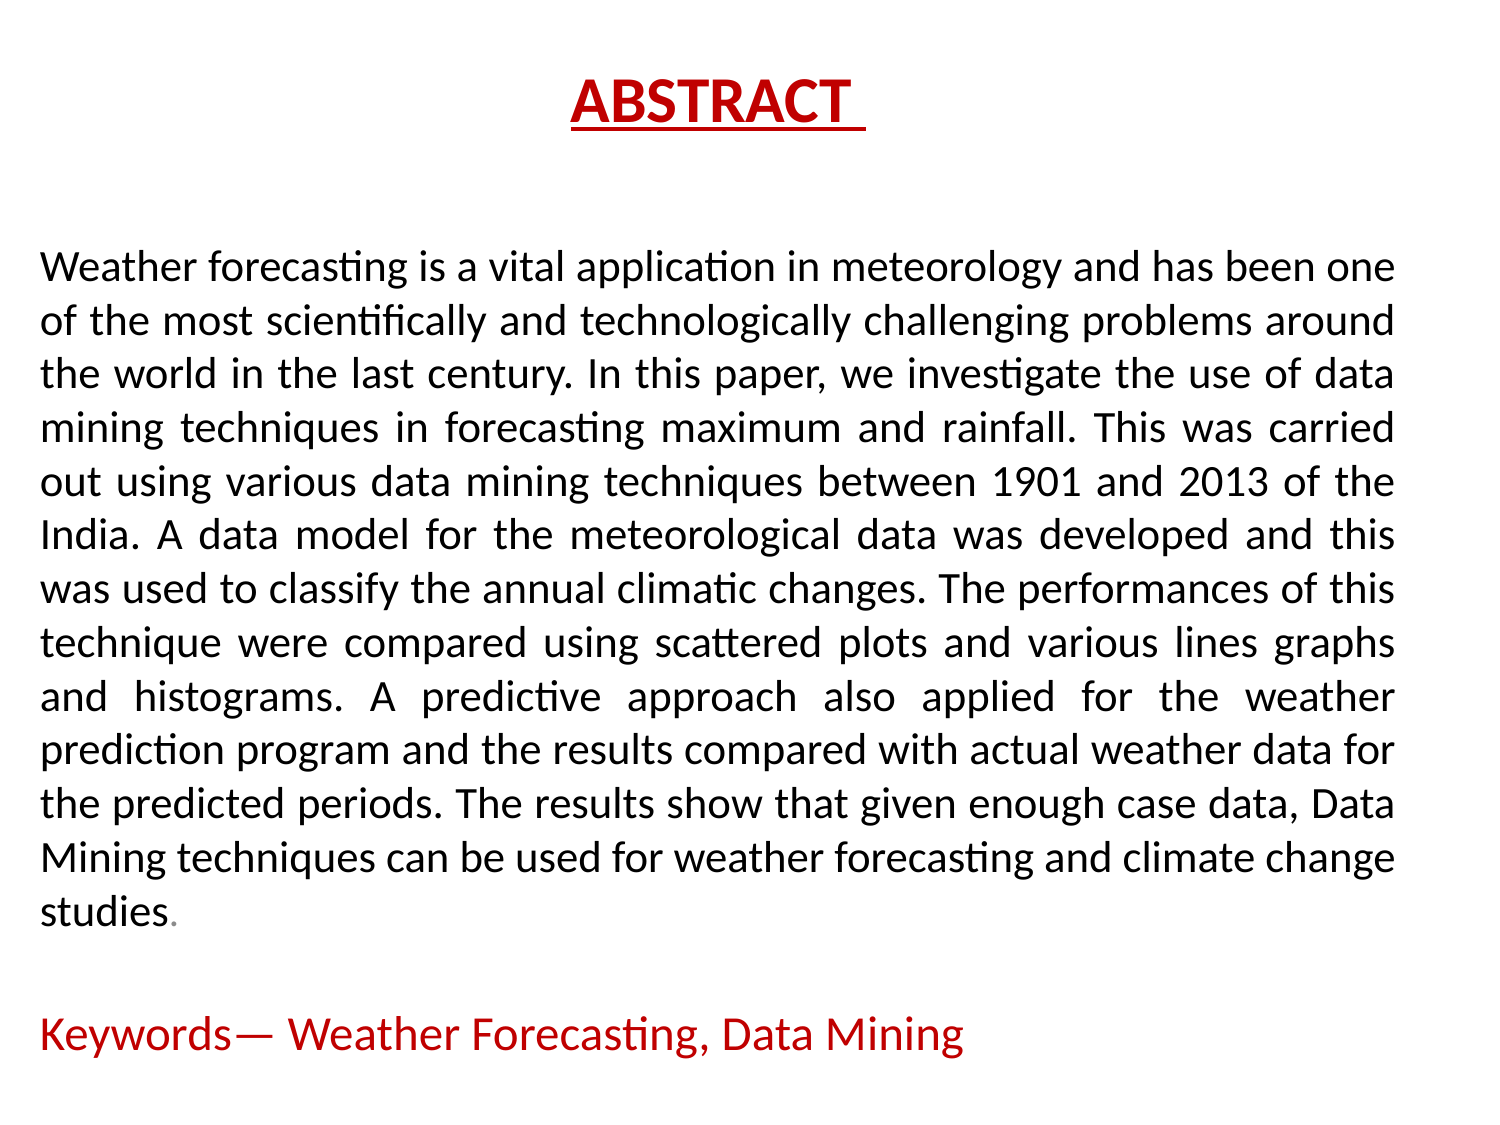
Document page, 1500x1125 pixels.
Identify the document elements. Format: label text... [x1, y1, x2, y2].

subtitle ABSTRACT Weather forecasting is a vital application in meteorology and has been one of the most scientifically and technologically challenging problems around the world in the last century. In this paper, we investigate the use of data mining techniques in forecasting maximum and rainfall. This was carried out using various data mining techniques between 1901 and 2013 of the India. A data model for the meteorological data was developed and this was used to classify the annual climatic changes. The performances of this technique were compared using scattered plots and various lines graphs and histograms. A predictive approach also applied for the weather prediction program and the results compared with actual weather data for the predicted periods. The results show that given enough case data, Data Mining techniques can be used for weather forecasting and climate change studies. Keywords— Weather Forecasting, Data Mining [24, 50, 1413, 1075]
